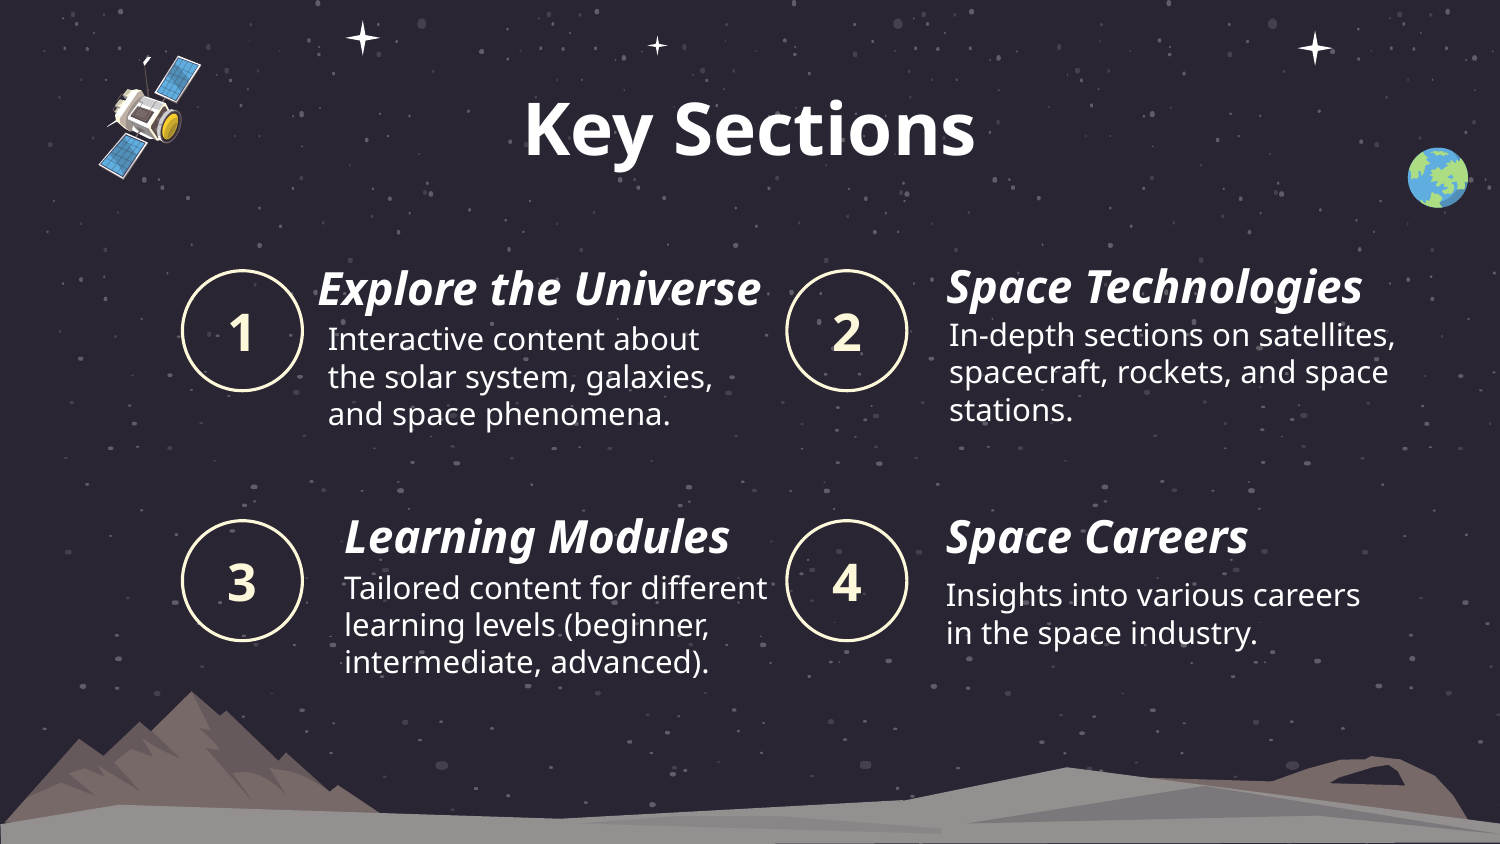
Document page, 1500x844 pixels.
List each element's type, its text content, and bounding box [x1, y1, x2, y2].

title Space Careers [930, 505, 1317, 566]
text_box [182, 270, 303, 391]
title Key Sections [205, 88, 1382, 164]
title 4 [797, 550, 897, 611]
title 1 [192, 300, 292, 361]
title Space Technologies [931, 255, 1436, 316]
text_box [1407, 147, 1469, 208]
title Learning Modules [329, 505, 787, 566]
subtitle Insights into various careers in the space industry. [930, 567, 1408, 658]
title 3 [192, 550, 292, 611]
subtitle Tailored content for different learning levels (beginner, intermediate, advanced). [329, 579, 807, 670]
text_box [98, 55, 202, 181]
subtitle In-depth sections on satellites, spacecraft, rockets, and space stations. [934, 326, 1433, 417]
title Explore the Universe [302, 257, 807, 318]
text_box [182, 520, 303, 641]
subtitle Interactive content about the solar system, galaxies, and space phenomena. [312, 330, 768, 421]
title 2 [797, 300, 897, 361]
text_box [786, 520, 907, 641]
text_box [786, 270, 907, 391]
